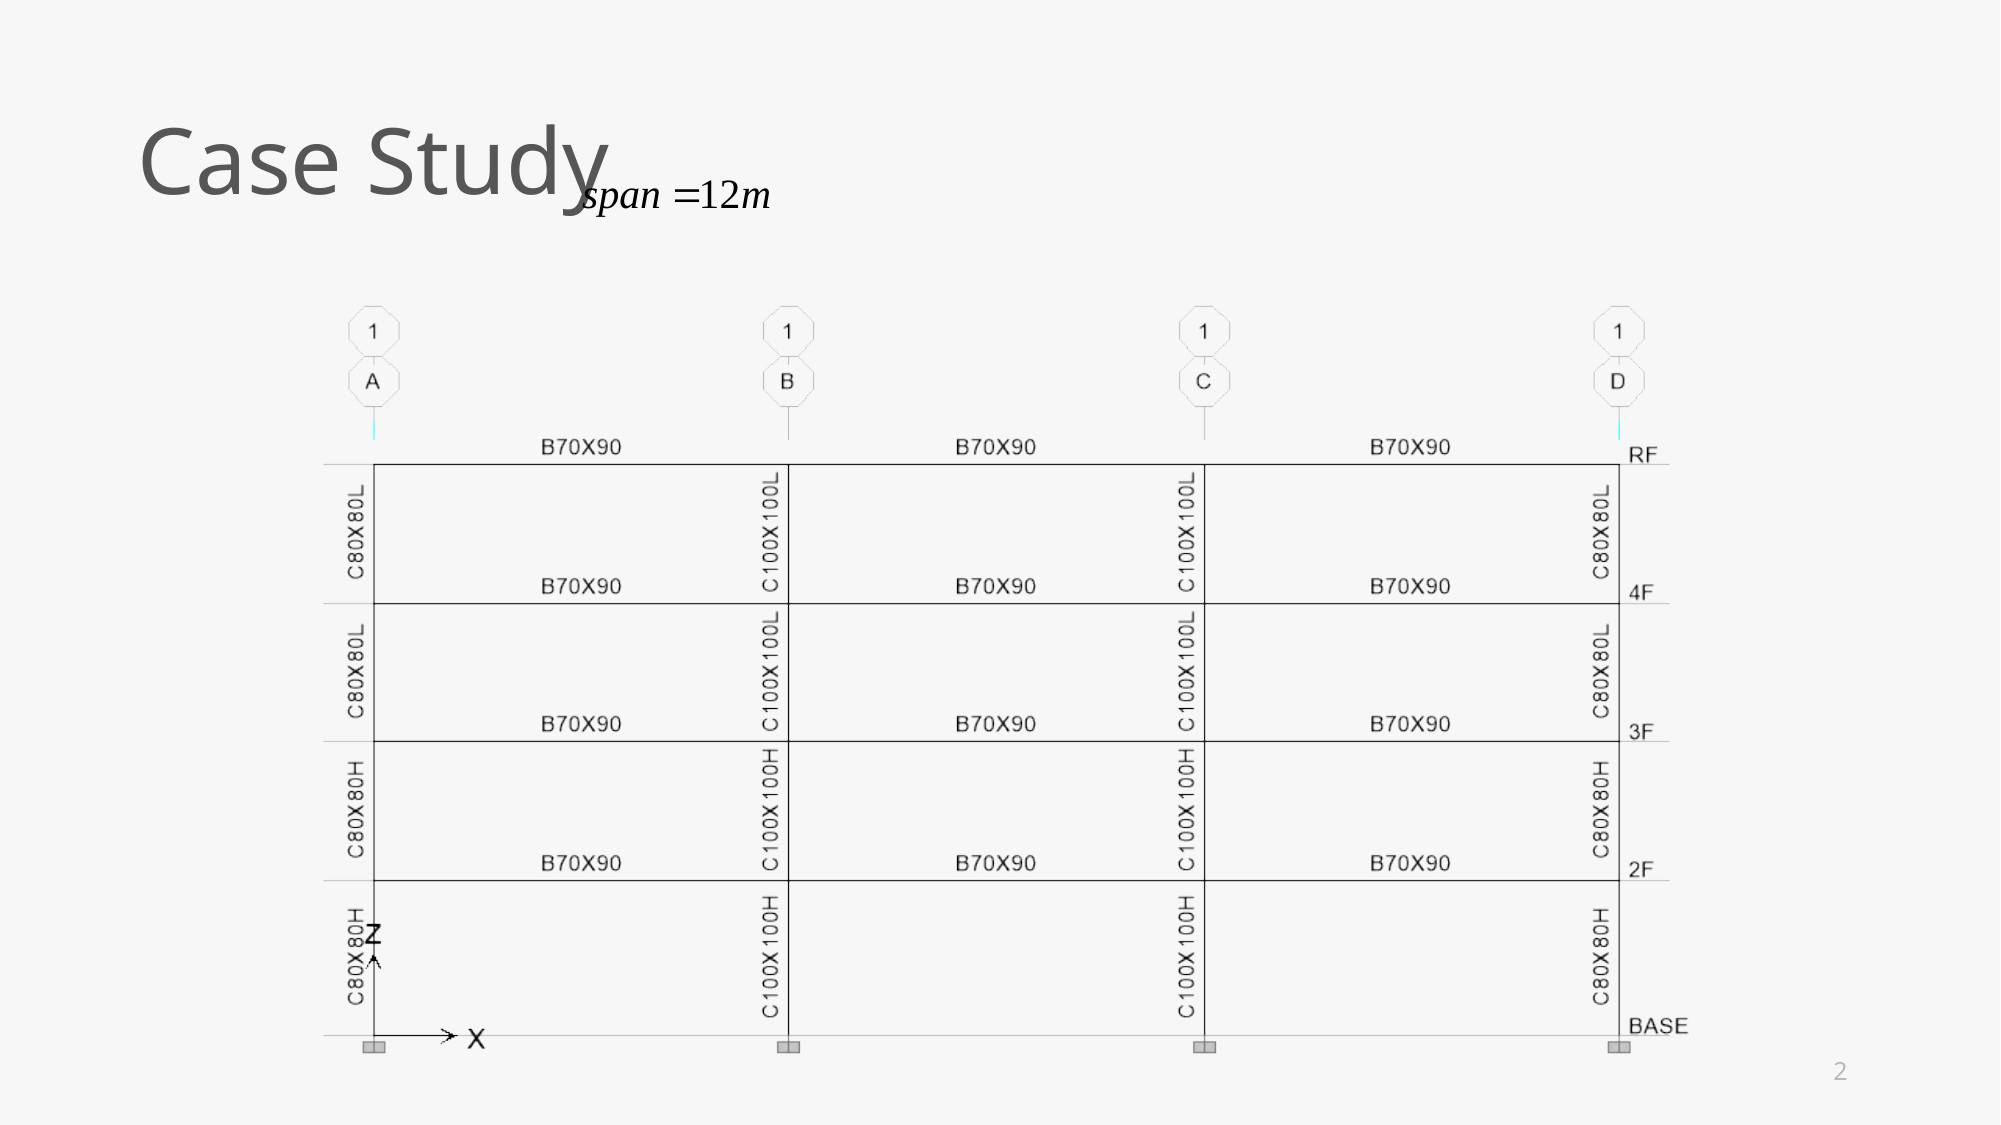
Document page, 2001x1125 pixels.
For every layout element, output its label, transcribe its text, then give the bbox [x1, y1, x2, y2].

slide_number 2 [1412, 1042, 1863, 1103]
list Case Study [137, 108, 873, 224]
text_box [577, 175, 776, 224]
picture [300, 273, 1700, 1082]
